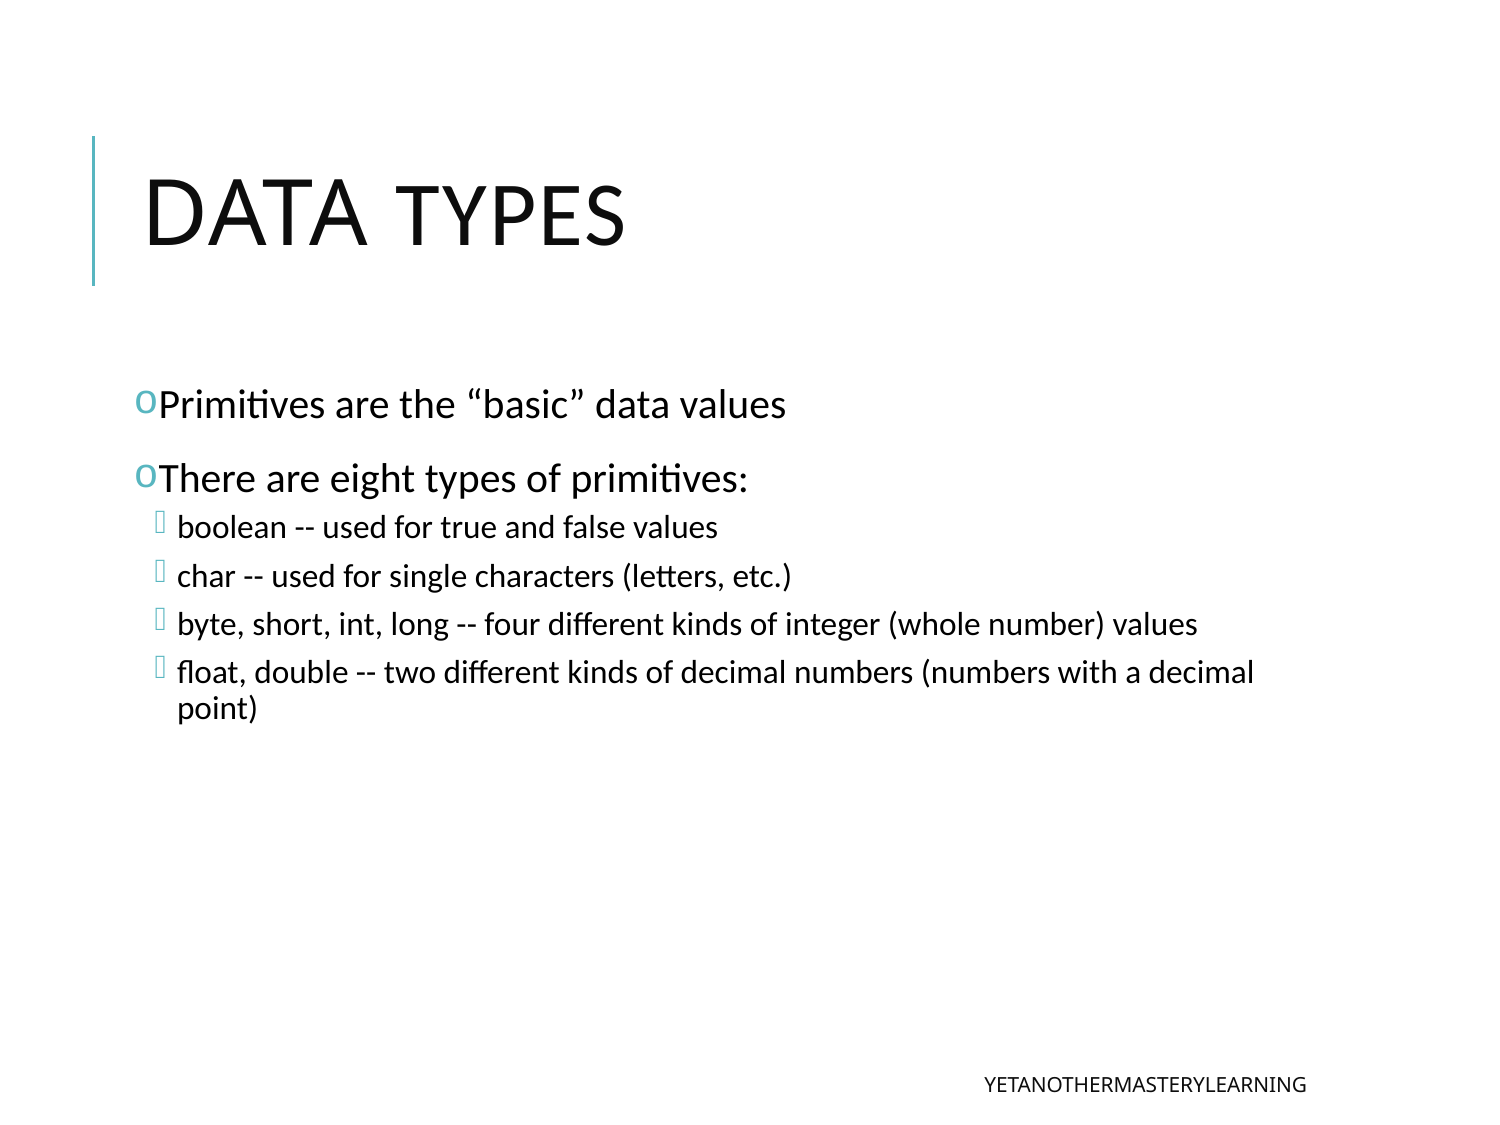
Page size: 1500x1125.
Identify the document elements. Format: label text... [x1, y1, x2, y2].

footer yetanothermasterylearning [595, 1061, 1322, 1107]
title Data Types [126, 96, 1322, 342]
list Primitives are the “basic” data values There are eight types of primitives: boolean -- used for true and false values char -- used for single characters (letters, etc.) byte, short, int, long -- four different kinds of integer (whole number) values float, double -- two different kinds of decimal numbers (numbers with a decimal point) [126, 375, 1322, 1035]
